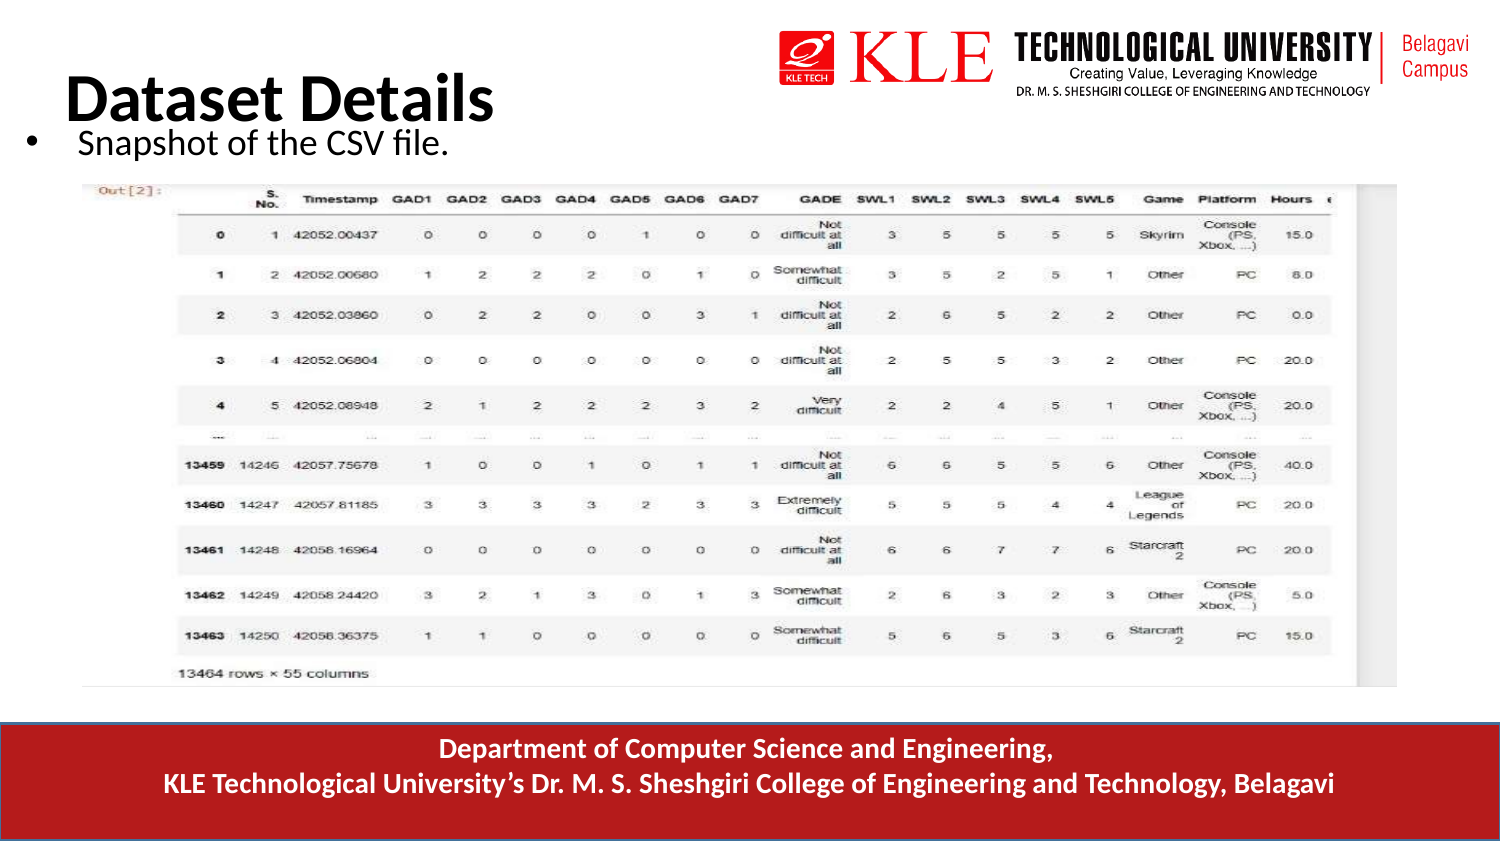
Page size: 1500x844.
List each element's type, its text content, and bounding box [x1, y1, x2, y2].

text_box Department of Computer Science and Engineering, KLE Technological University’s Dr. M. S. Sheshgiri College of Engineering and Technology, Belagavi [0, 723, 1500, 841]
picture [82, 184, 1397, 687]
list Snapshot of the CSV file. [0, 117, 1397, 723]
picture [775, 23, 1478, 102]
title Dataset Details [53, 0, 1397, 117]
